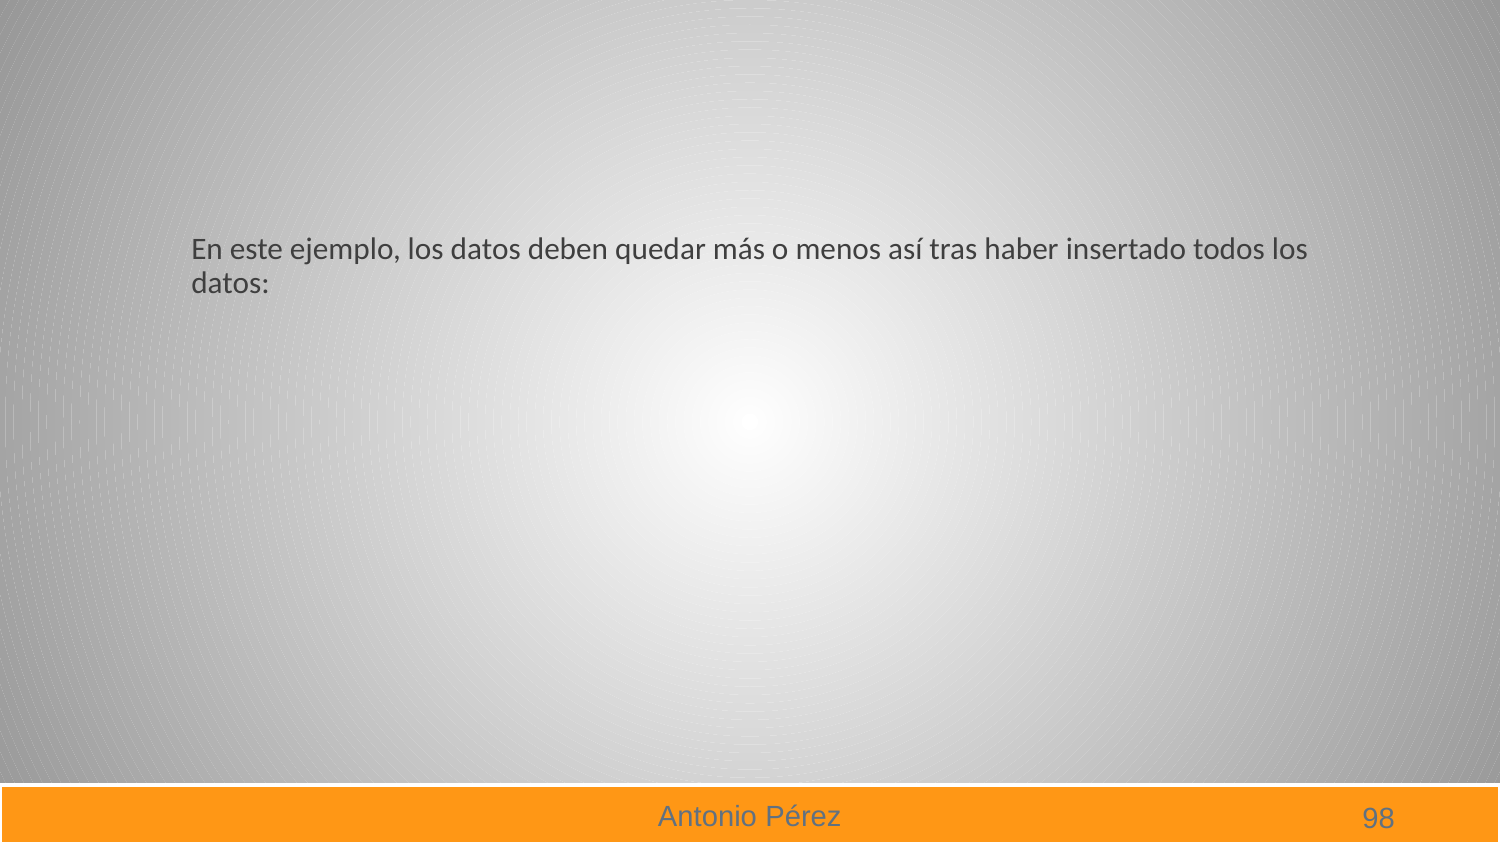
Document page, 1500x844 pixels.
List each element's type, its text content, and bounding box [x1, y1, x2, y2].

list En este ejemplo, los datos deben quedar más o menos así tras haber insertado todos los datos: [135, 227, 1373, 723]
